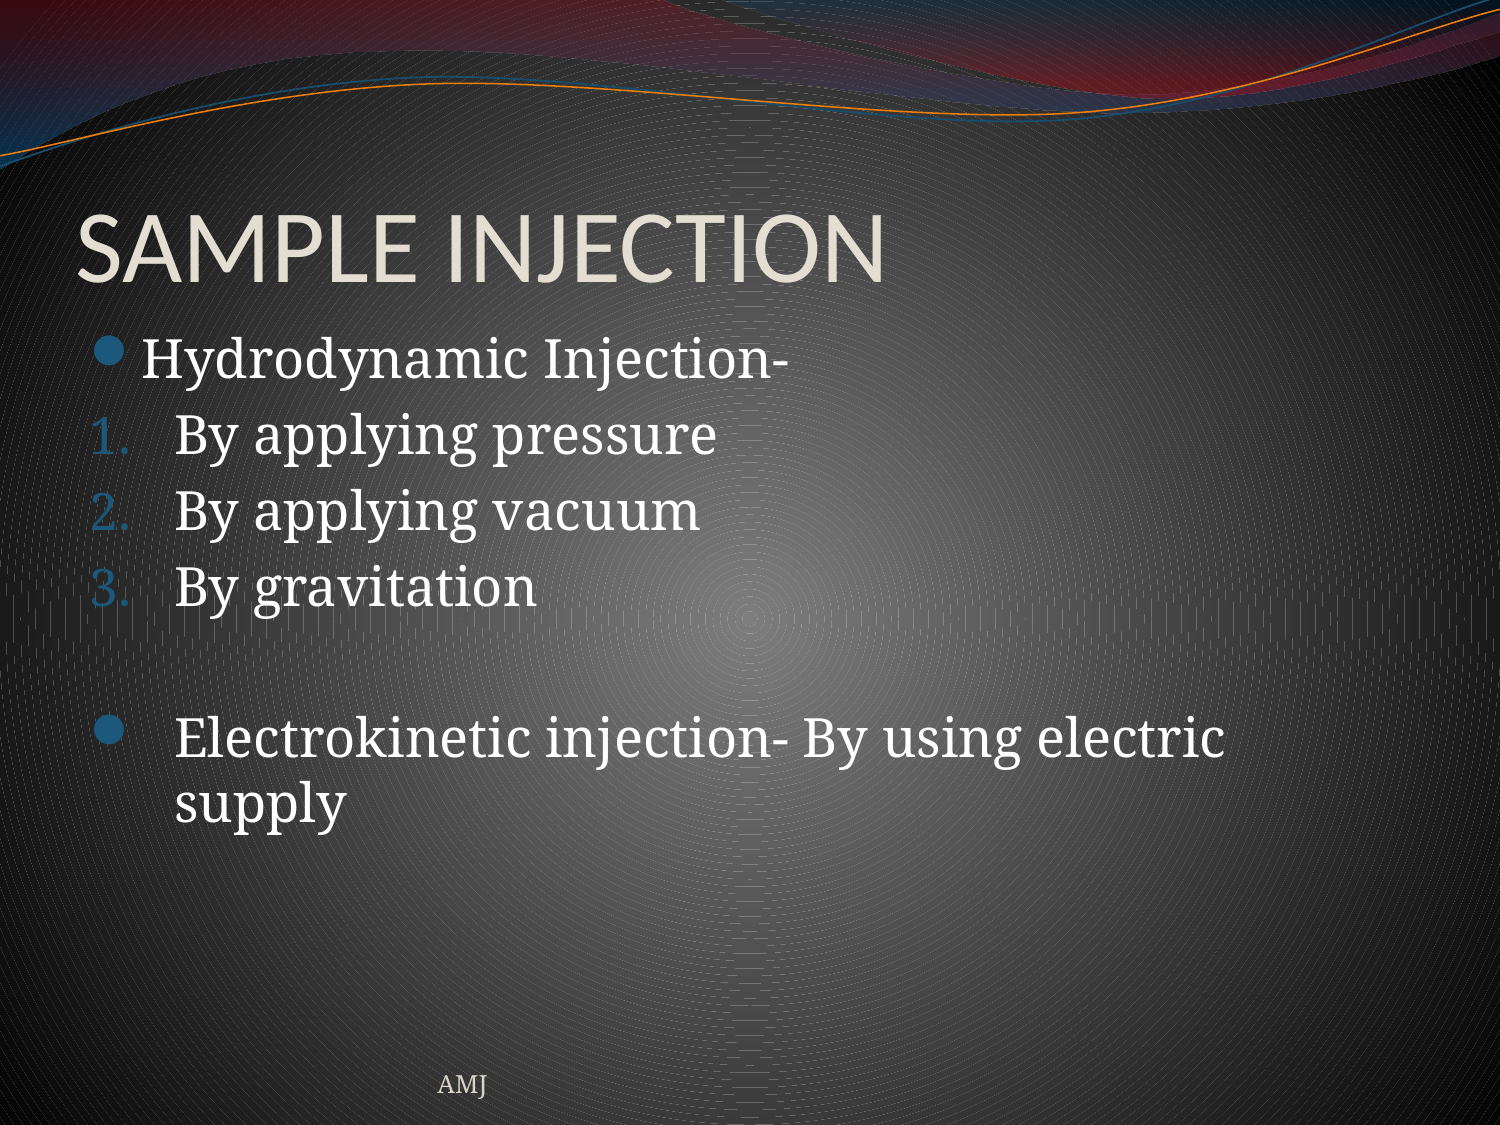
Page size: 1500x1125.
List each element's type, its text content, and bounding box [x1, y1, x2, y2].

list Hydrodynamic Injection- By applying pressure By applying vacuum By gravitation Electrokinetic injection- By using electric supply [75, 317, 1425, 1038]
title SAMPLE INJECTION [75, 115, 1425, 303]
footer AMJ [437, 1042, 988, 1103]
